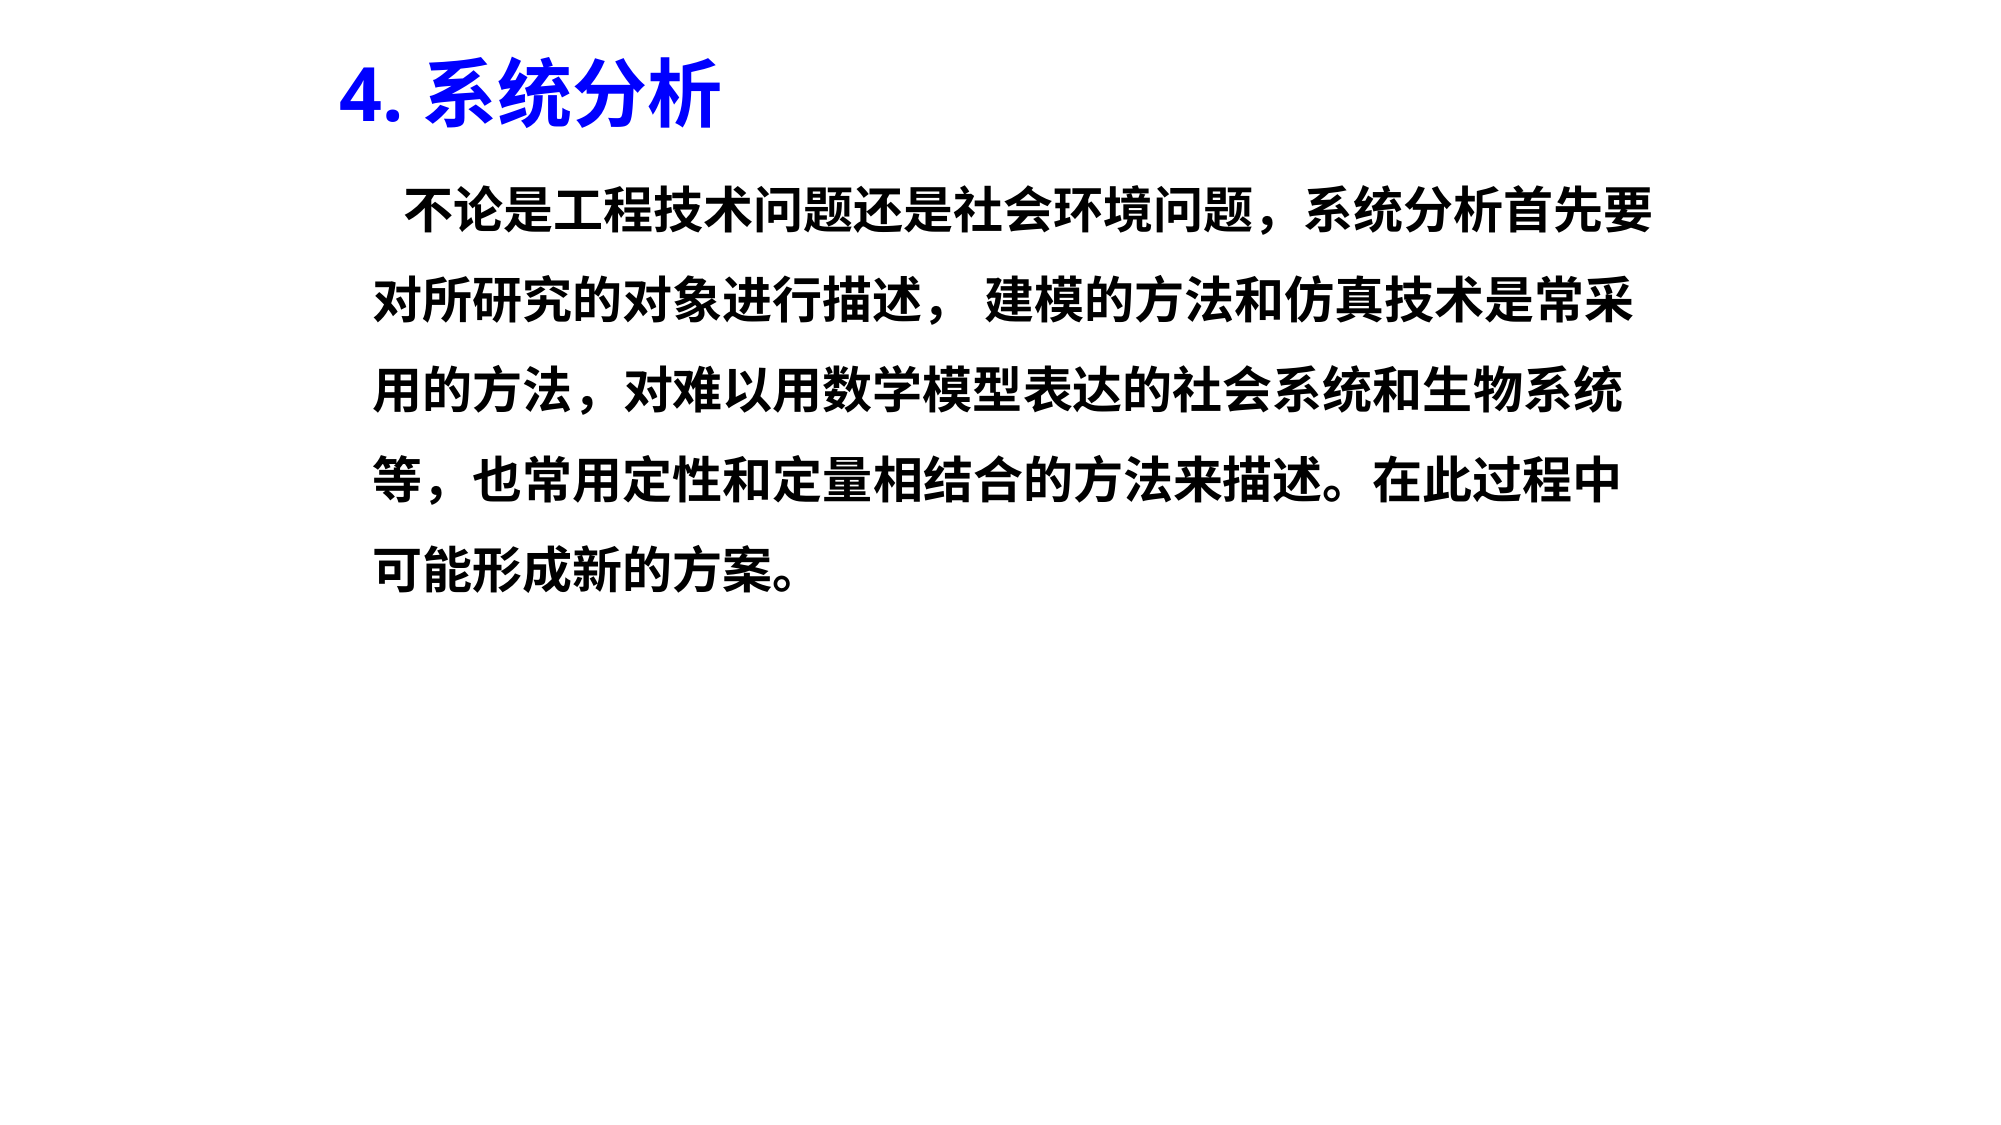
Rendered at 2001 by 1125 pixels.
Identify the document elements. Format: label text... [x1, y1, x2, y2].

title 4.系统分析 [324, 45, 1686, 149]
list 不论是工程技术问题还是社会环境问题，系统分析首先要对所研究的对象进行描述， 建模的方法和仿真技术是常采用的方法，对难以用数学模型表达的社会系统和生物系统 等，也常用定性和定量相结合的方法来描述。在此过程中可能形成新的方案。 [320, 140, 1671, 1102]
